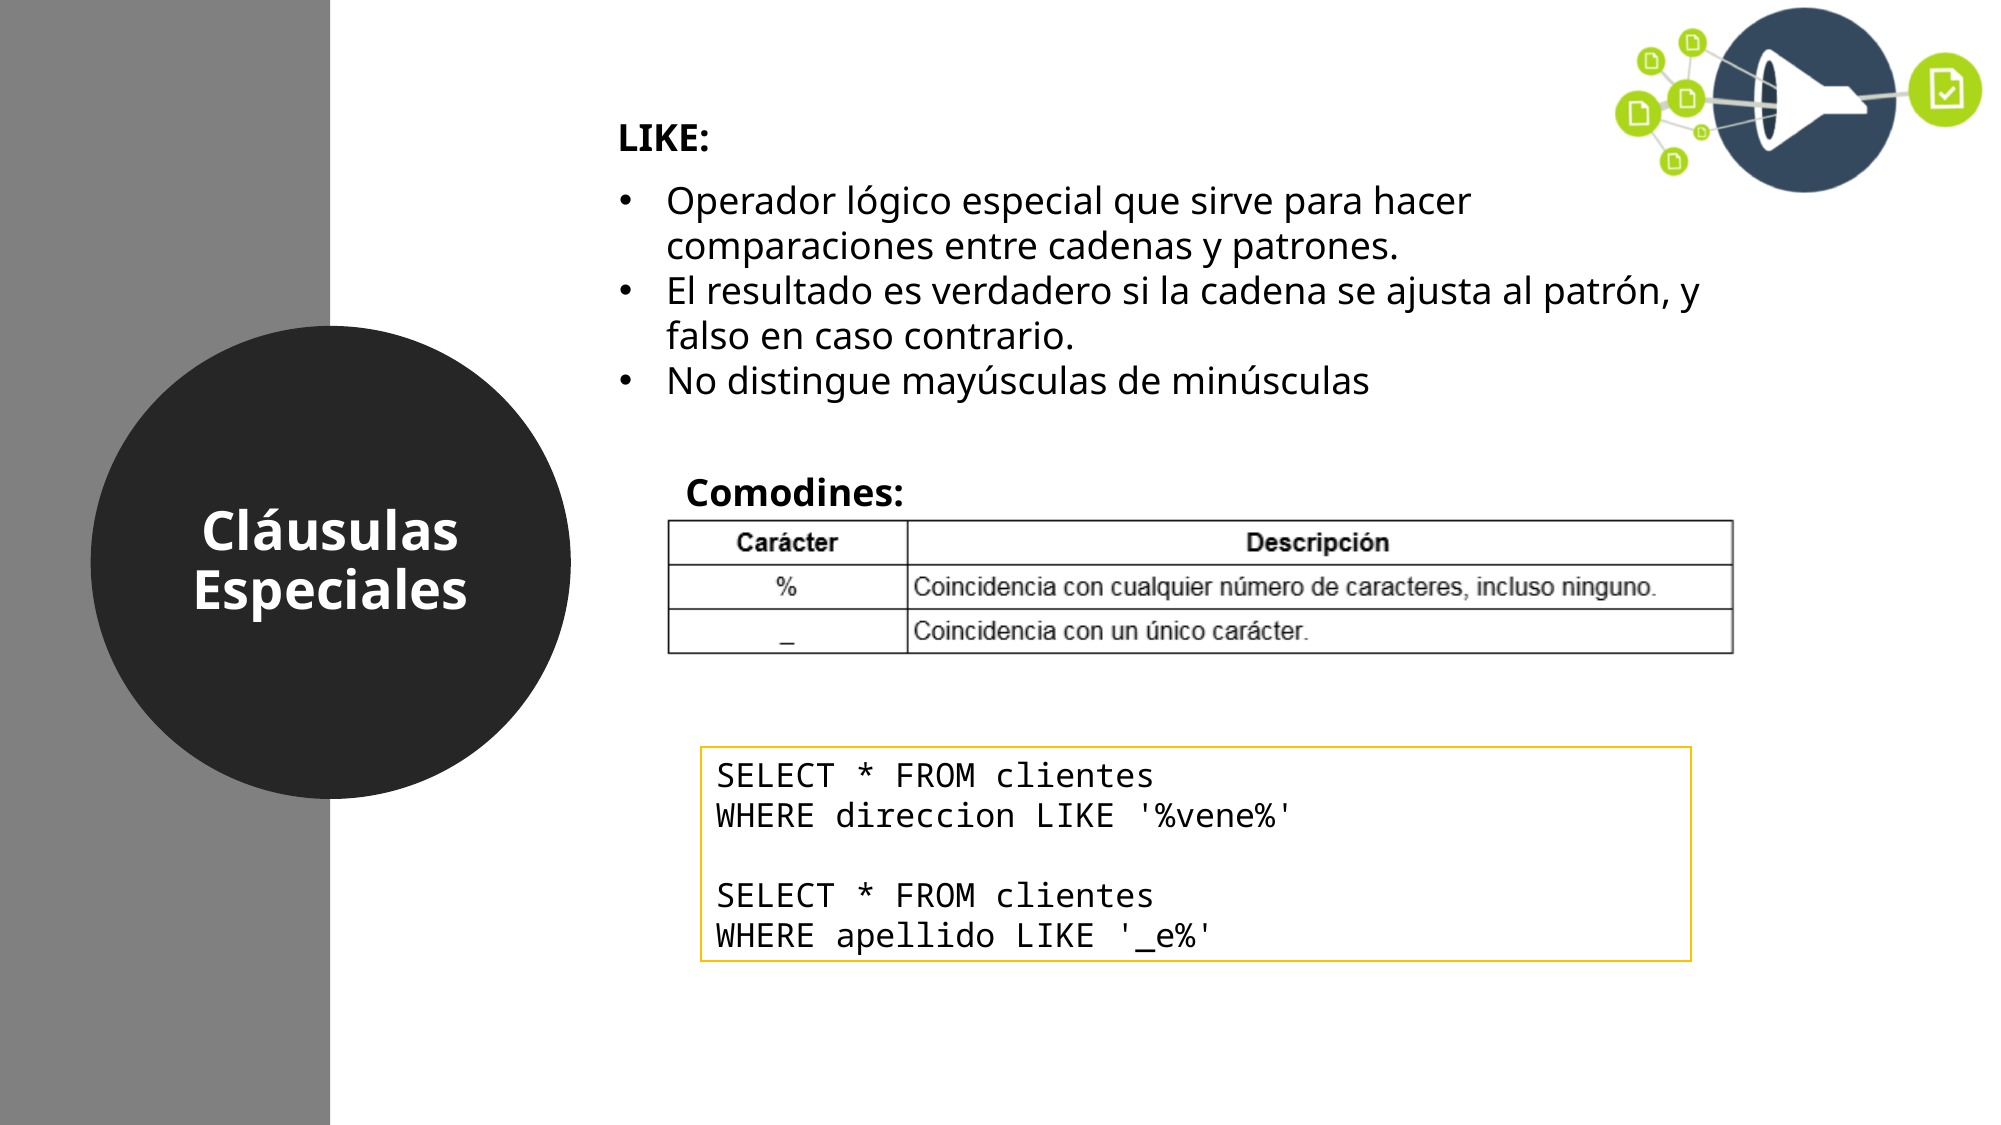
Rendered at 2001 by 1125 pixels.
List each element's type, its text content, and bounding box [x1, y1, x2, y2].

text_box Comodines: [670, 461, 1095, 517]
picture [665, 517, 1742, 659]
text_box Cláusulas Especiales [105, 340, 557, 785]
text_box [0, 0, 331, 1125]
text_box Operador lógico especial que sirve para hacer comparaciones entre cadenas y patrones. El resultado es verdadero si la cadena se ajusta al patrón, y falso en caso contrario. No distingue mayúsculas de minúsculas [604, 169, 1764, 410]
text_box SELECT * FROM clientes WHERE direccion LIKE '%vene%' SELECT * FROM clientes WHERE apellido LIKE '_e%' [700, 746, 1692, 962]
picture [1603, 0, 2000, 199]
text_box LIKE: [602, 106, 1027, 166]
